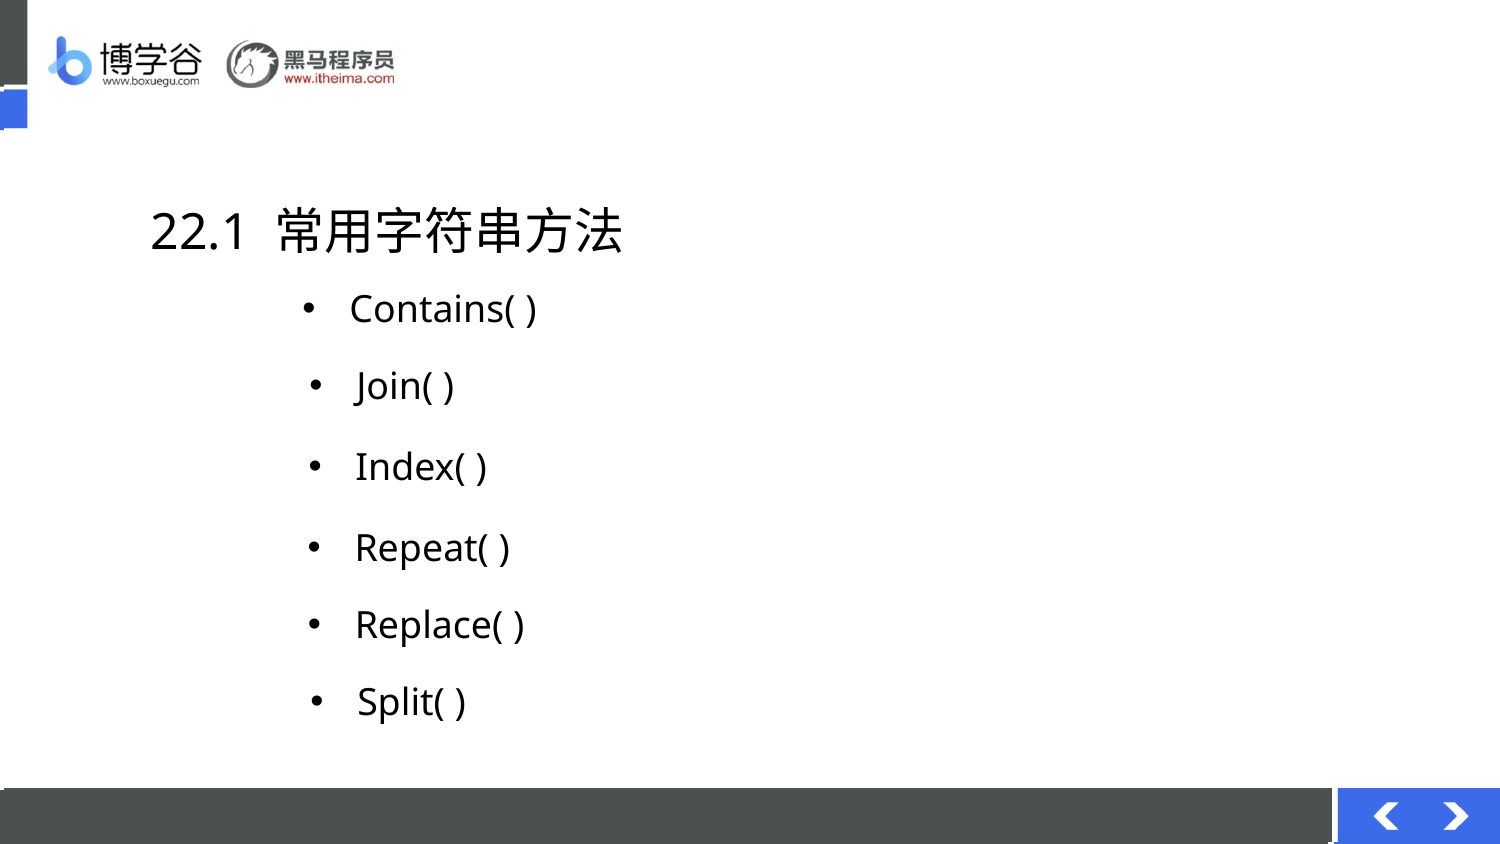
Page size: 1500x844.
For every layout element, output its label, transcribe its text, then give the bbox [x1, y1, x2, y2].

text_box Split( ) [295, 671, 481, 731]
text_box Replace( ) [293, 593, 540, 654]
text_box Repeat( ) [292, 516, 526, 577]
picture [0, 0, 1500, 844]
title 22.1 常用字符串方法 [135, 173, 680, 268]
text_box Contains( ) [287, 277, 552, 338]
text_box Join( ) [294, 355, 470, 415]
text_box Index( ) [293, 435, 502, 496]
